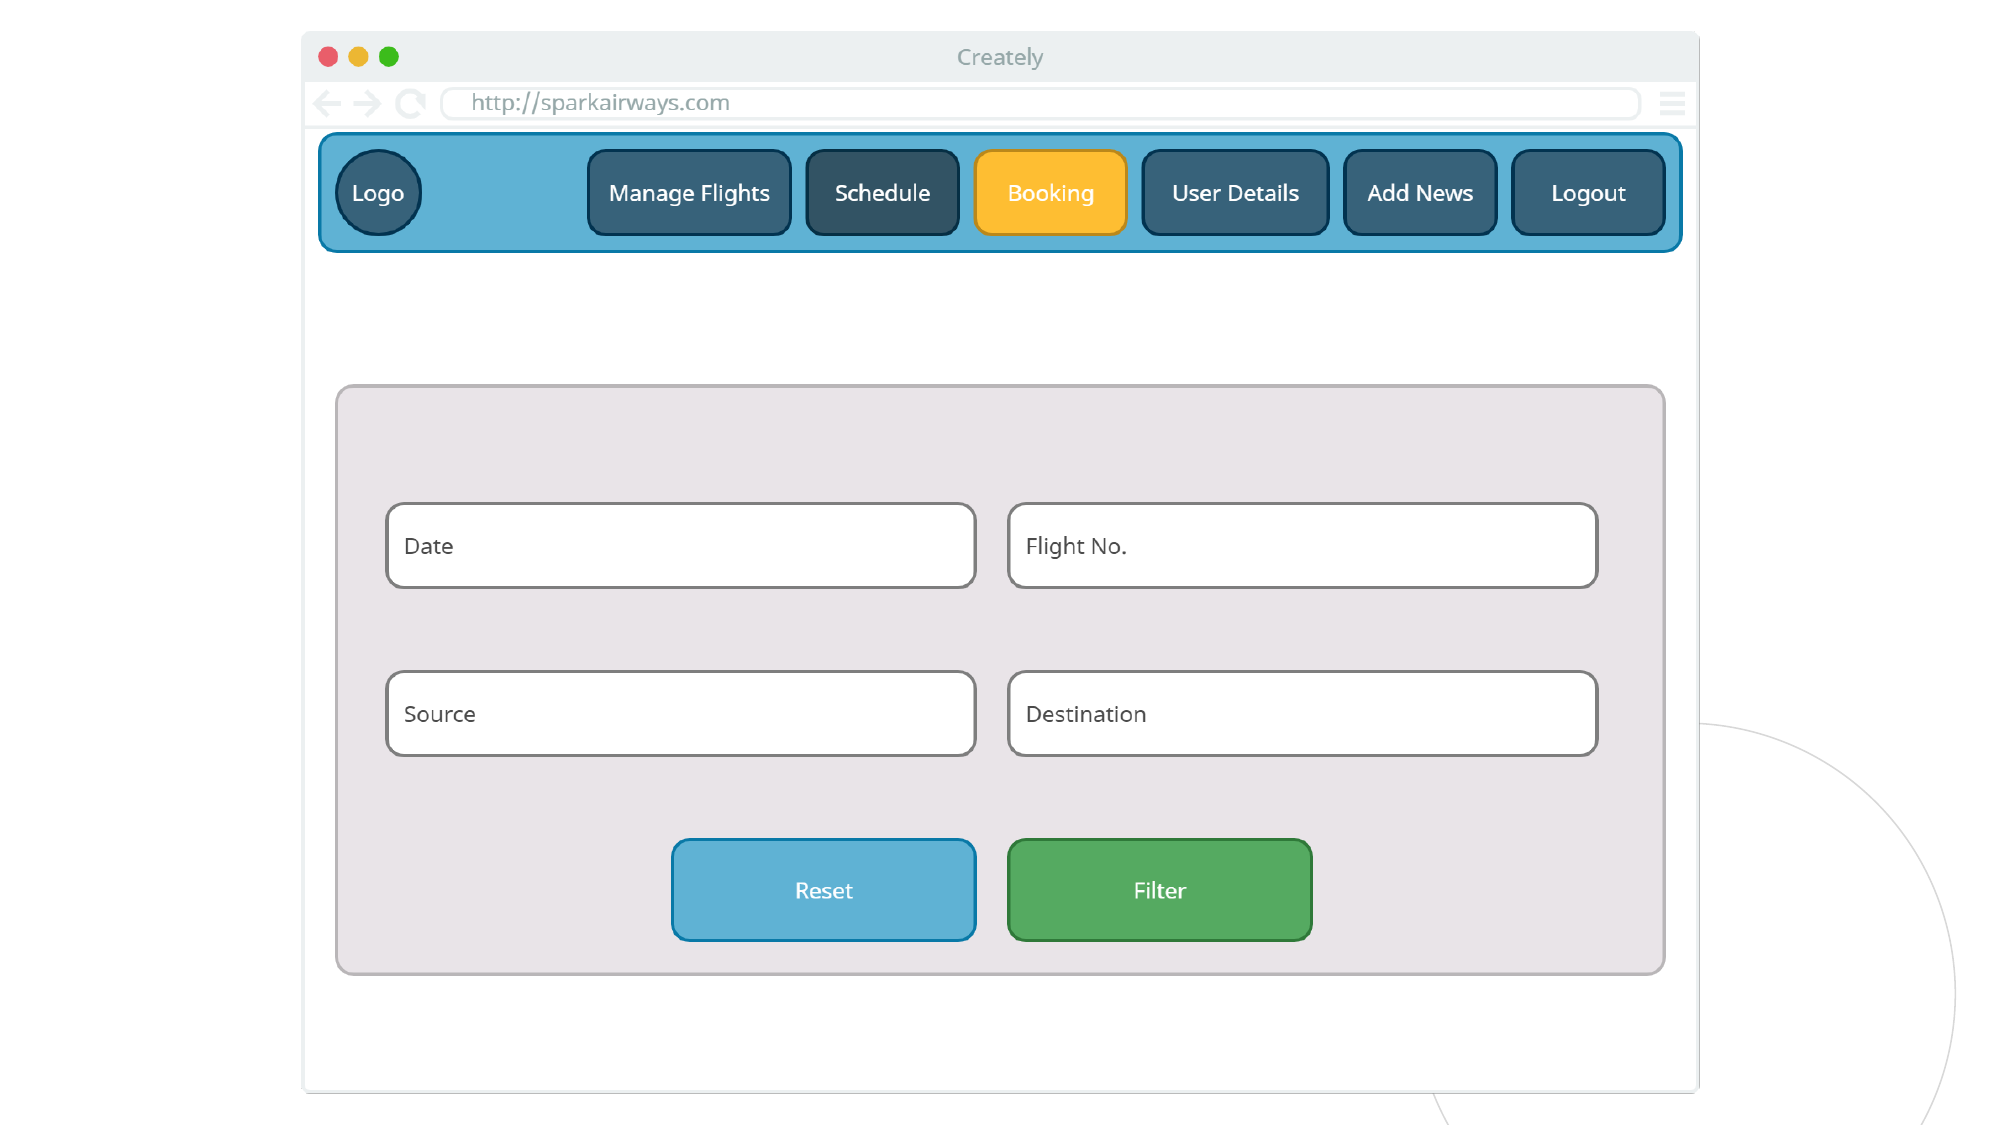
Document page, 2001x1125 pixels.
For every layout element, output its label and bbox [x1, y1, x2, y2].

picture [269, 0, 1731, 1125]
